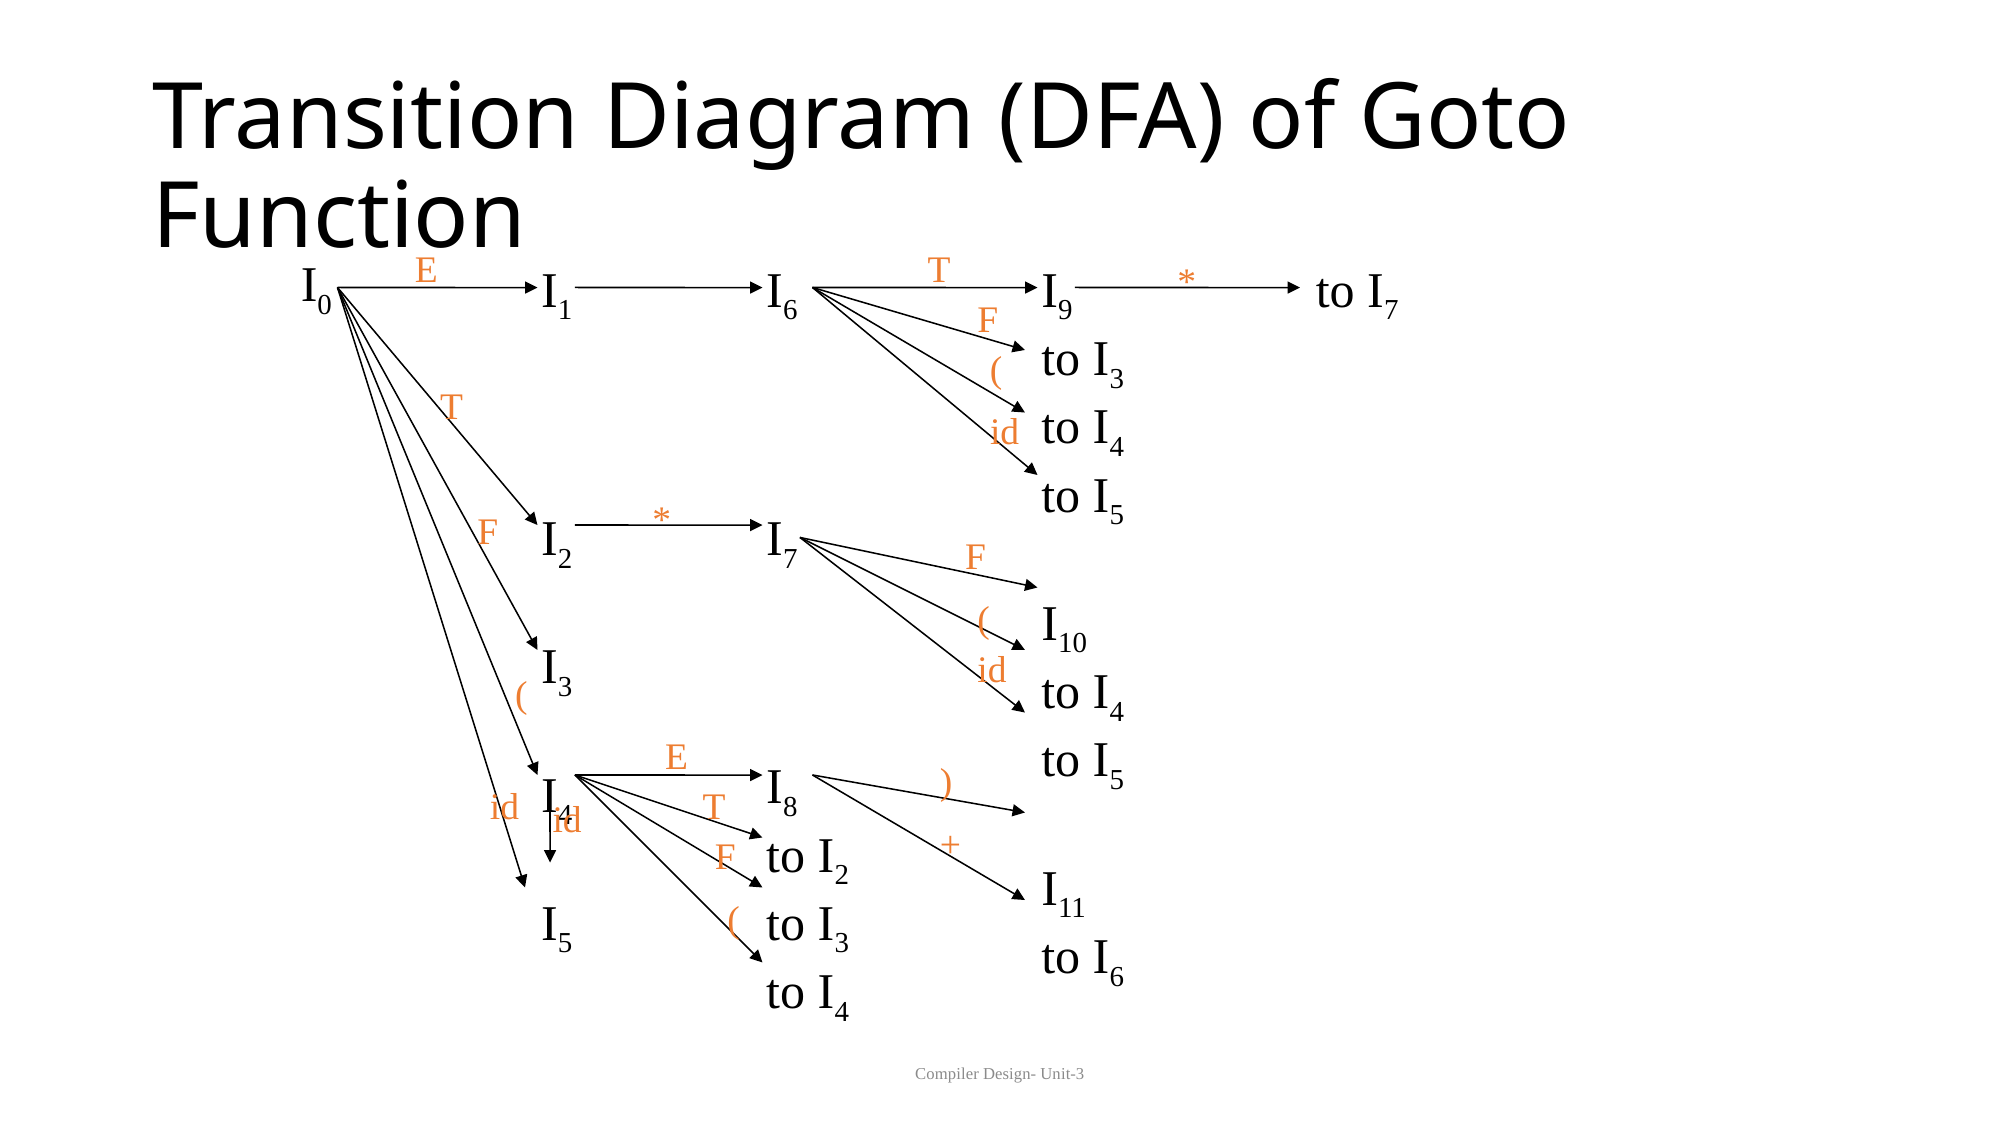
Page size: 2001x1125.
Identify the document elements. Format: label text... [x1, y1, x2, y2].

text_box [461, 435, 538, 526]
text_box I6 I7 I8 to I2 to I3 to I4 [751, 249, 865, 1035]
text_box T [425, 374, 478, 435]
text_box [687, 518, 763, 532]
text_box [748, 875, 763, 888]
text_box [1019, 460, 1038, 475]
text_box id [475, 774, 535, 835]
title Transition Diagram (DFA) of Goto Function [137, 59, 1863, 278]
text_box [1018, 343, 1025, 352]
text_box ( [962, 587, 1005, 637]
text_box id [962, 637, 1022, 698]
text_box + [925, 812, 977, 873]
text_box [977, 871, 1025, 901]
text_box [453, 281, 538, 294]
text_box F [950, 524, 1001, 585]
text_box ) [925, 749, 968, 810]
text_box id [537, 787, 597, 848]
text_box [1212, 281, 1300, 294]
text_box E [400, 237, 453, 298]
text_box I0 [286, 244, 348, 328]
text_box * [1162, 249, 1212, 310]
text_box to I7 [1301, 249, 1414, 333]
text_box F [462, 499, 514, 560]
text_box [574, 281, 763, 294]
text_box [968, 802, 1025, 817]
text_box * [637, 487, 687, 548]
text_box [747, 948, 763, 963]
text_box [741, 768, 763, 782]
text_box [1006, 698, 1025, 713]
text_box ( [500, 662, 543, 723]
text_box I9 to I3 to I4 to I5 I10 to I4 to I5 I11 to I6 [1026, 249, 1140, 1060]
text_box [1001, 578, 1038, 591]
text_box [516, 723, 539, 775]
text_box ( [712, 887, 755, 948]
text_box I1 I2 I3 I4 I5 [526, 249, 588, 966]
text_box [751, 827, 763, 840]
footer Compiler Design- Unit-3 [662, 1042, 1338, 1103]
text_box [1014, 281, 1038, 294]
text_box T [912, 237, 966, 298]
text_box [543, 848, 557, 863]
text_box F [962, 287, 1014, 348]
text_box id [975, 399, 1035, 460]
text_box [487, 560, 538, 650]
text_box T [687, 774, 741, 835]
text_box [508, 835, 528, 888]
text_box ( [975, 337, 1018, 398]
text_box E [650, 724, 703, 785]
text_box F [700, 824, 751, 885]
